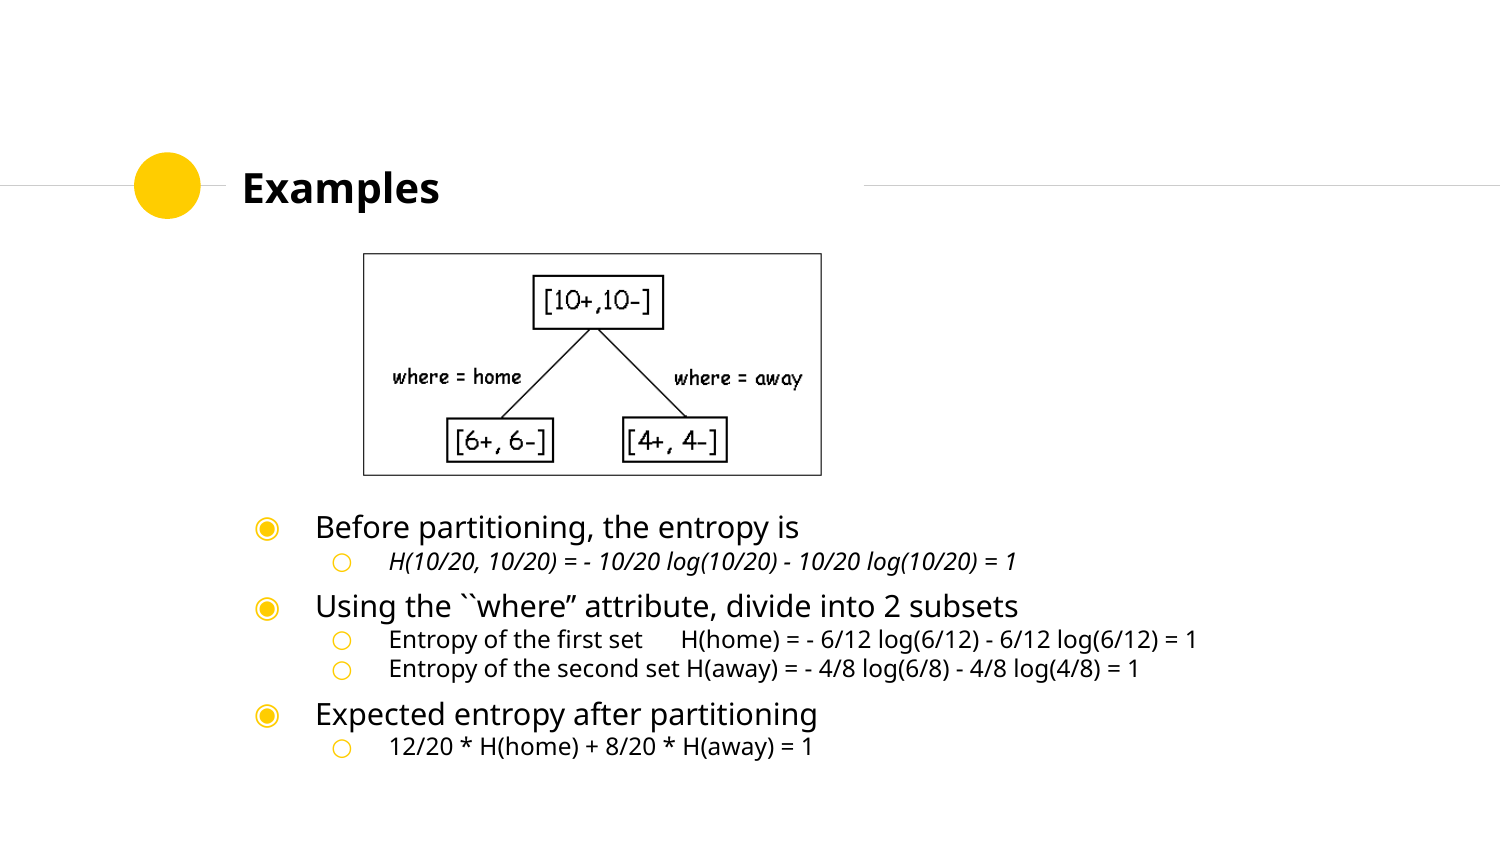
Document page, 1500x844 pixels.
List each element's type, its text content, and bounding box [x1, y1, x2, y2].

list Before partitioning, the entropy is H(10/20, 10/20) = - 10/20 log(10/20) - 10/20 log(10/20) = 1 Using the ``where’’ attribute, divide into 2 subsets Entropy of the first set H(home) = - 6/12 log(6/12) - 6/12 log(6/12) = 1 Entropy of the second set H(away) = - 4/8 log(6/8) - 4/8 log(4/8) = 1 Expected entropy after partitioning 12/20 * H(home) + 8/20 * H(away) = 1 [226, 265, 1344, 776]
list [360, 249, 826, 478]
title Examples [226, 151, 863, 223]
